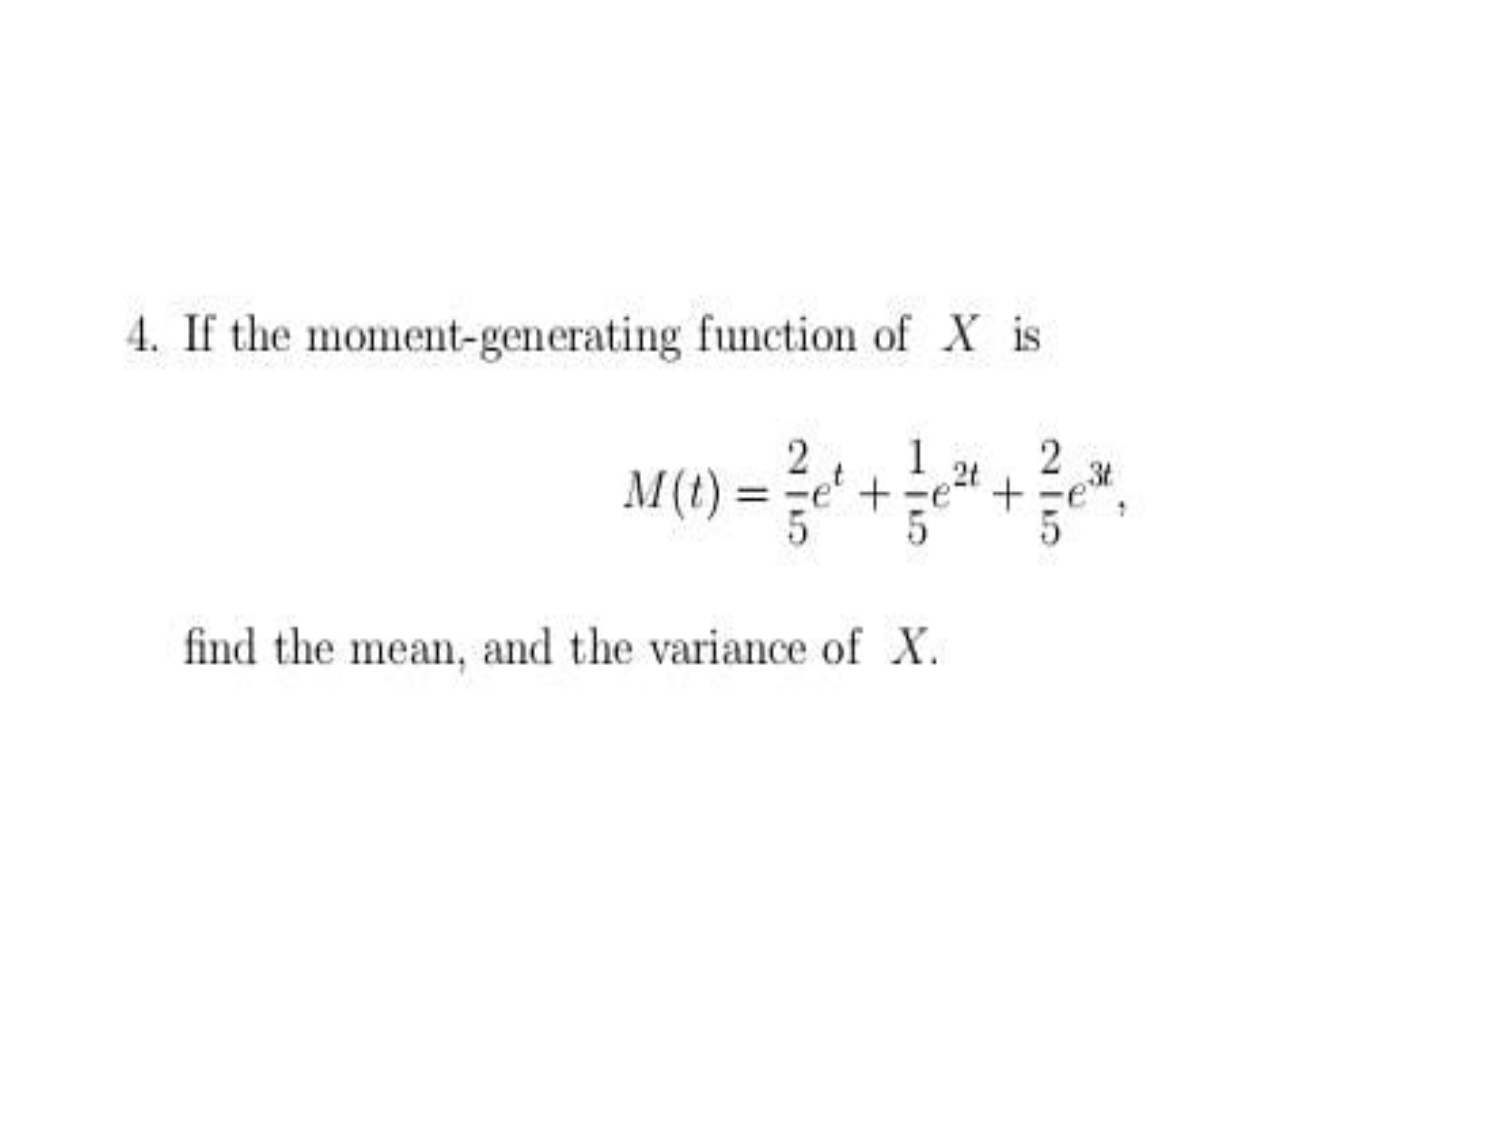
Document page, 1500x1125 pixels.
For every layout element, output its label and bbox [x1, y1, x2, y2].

picture [103, 271, 1358, 717]
